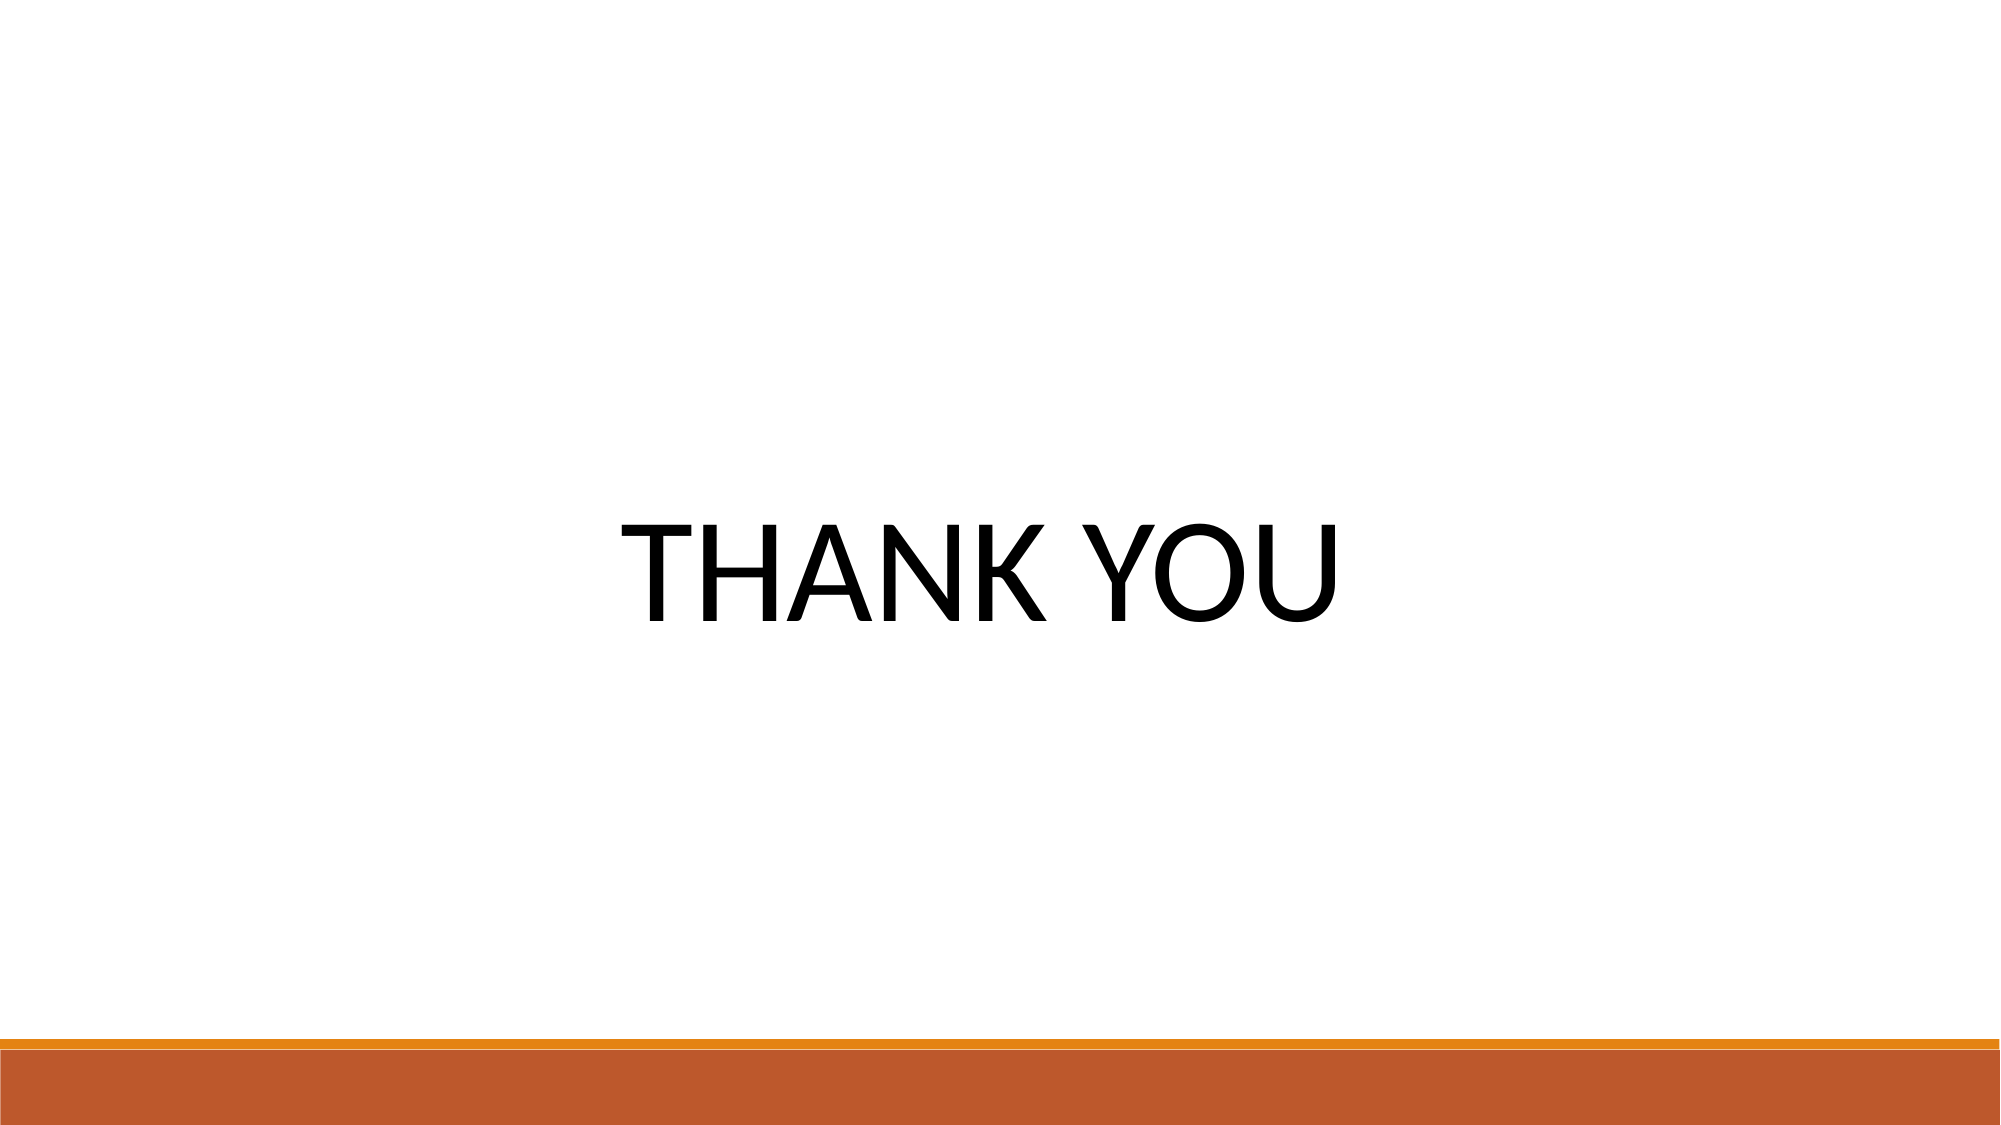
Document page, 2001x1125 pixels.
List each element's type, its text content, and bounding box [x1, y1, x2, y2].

text_box THANK YOU [605, 463, 1394, 659]
